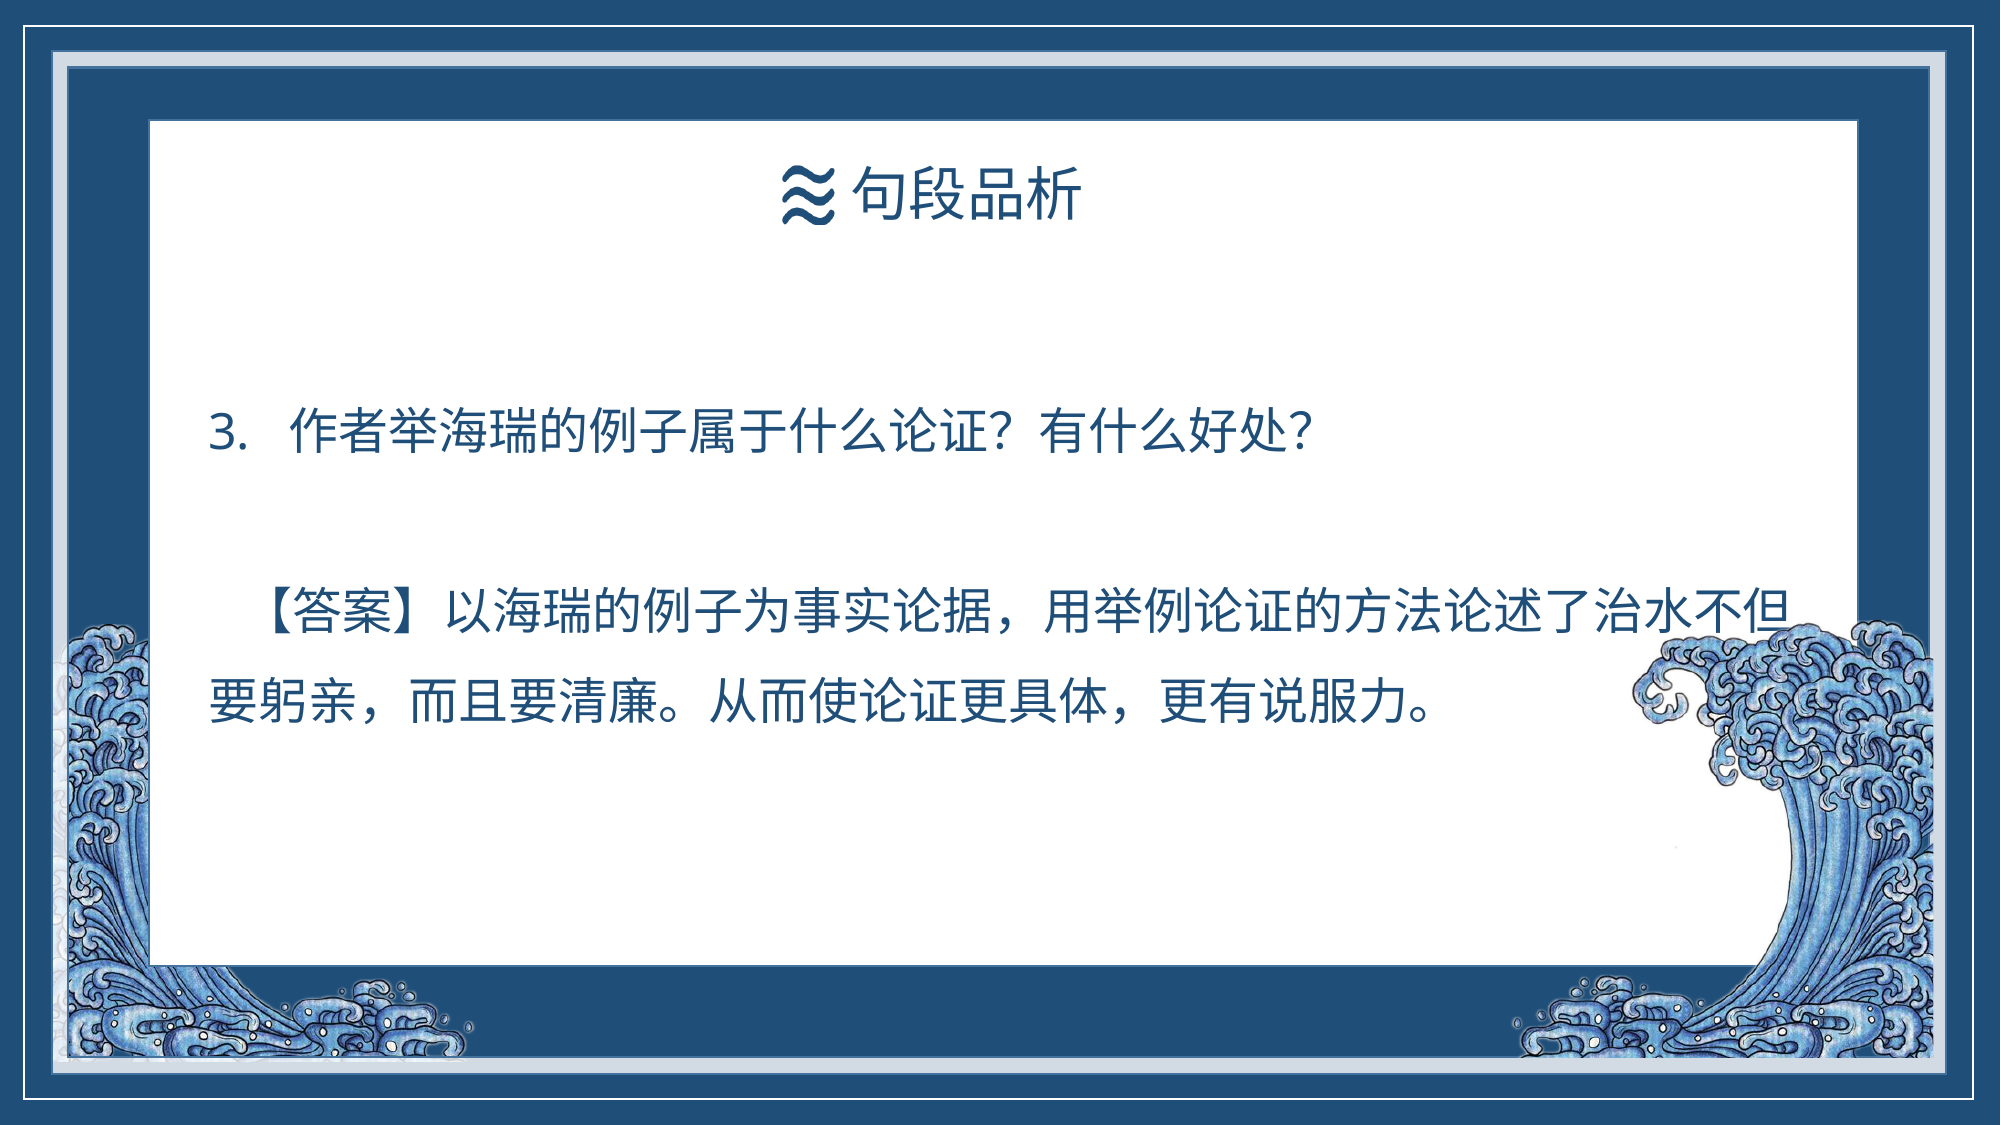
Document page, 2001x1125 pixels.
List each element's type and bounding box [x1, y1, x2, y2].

text_box [781, 149, 1099, 236]
picture [1457, 620, 1934, 1058]
text_box [24, 26, 1973, 1099]
